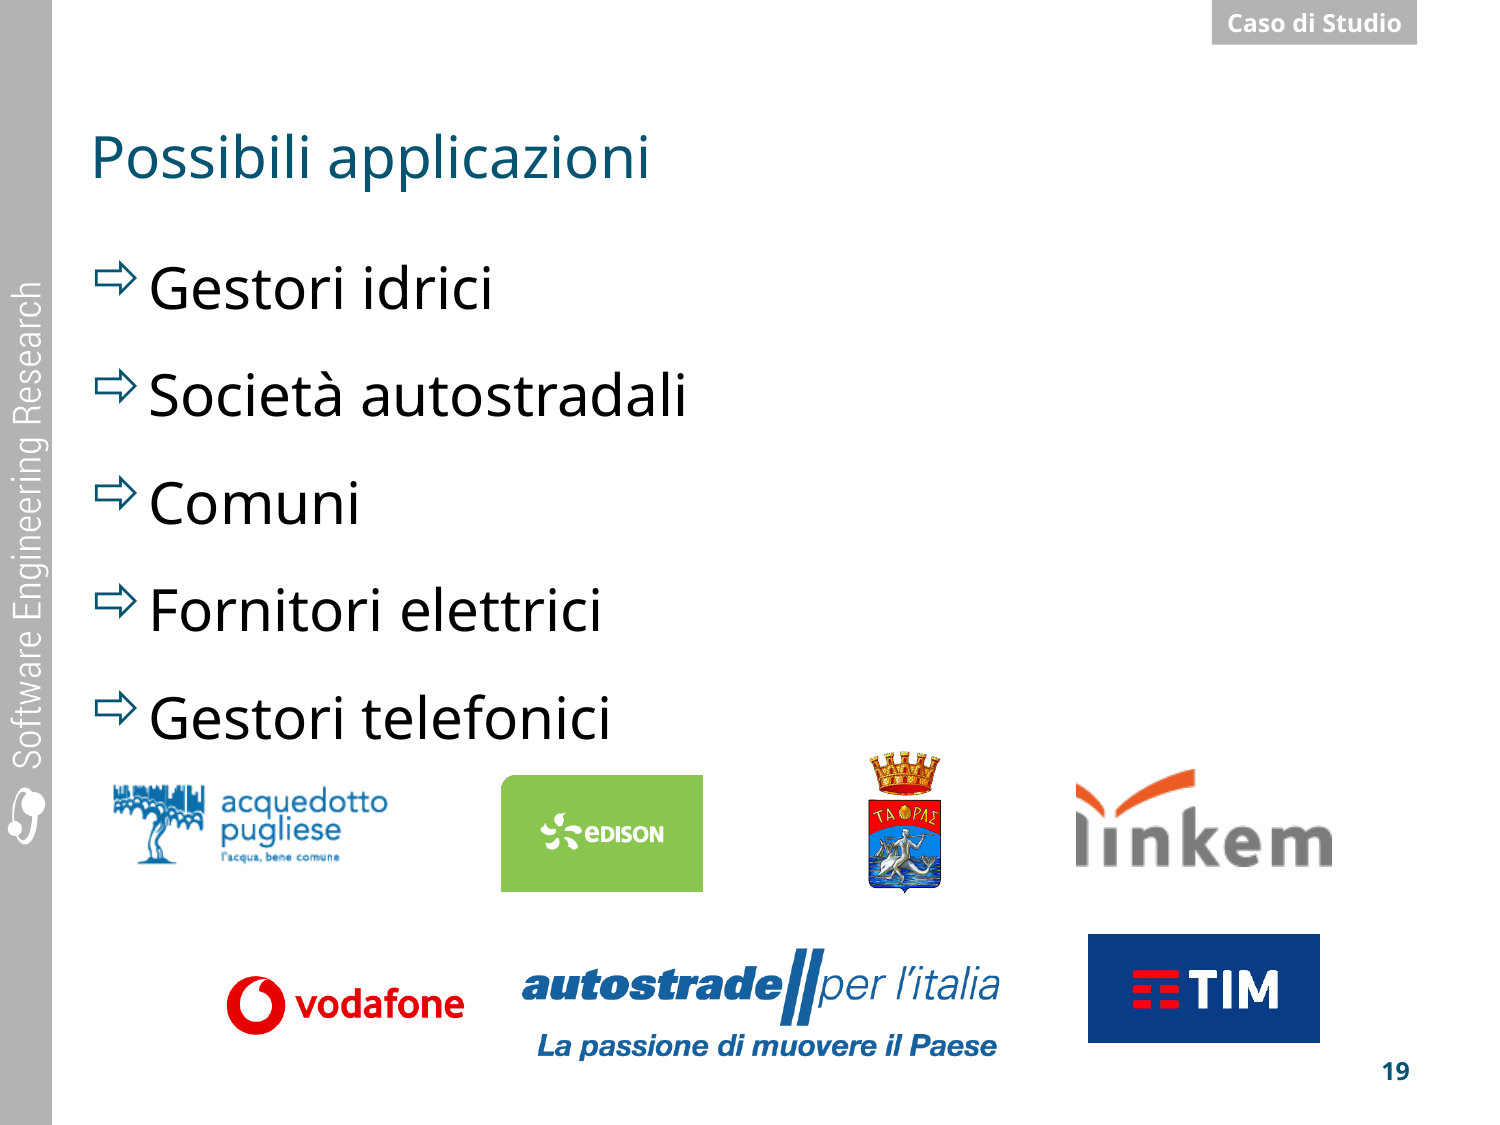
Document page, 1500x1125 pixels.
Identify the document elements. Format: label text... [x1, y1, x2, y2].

picture [0, 0, 52, 1125]
picture [487, 731, 1034, 1125]
picture [111, 775, 407, 870]
picture [225, 929, 466, 1081]
slide_number 19 [1074, 1042, 1425, 1103]
picture [1088, 933, 1321, 1043]
title Possibili applicazioni [75, 101, 1425, 209]
list Gestori idrici Società autostradali Comuni Fornitori elettrici Gestori telefonici [75, 243, 1425, 1005]
picture [1076, 769, 1332, 867]
